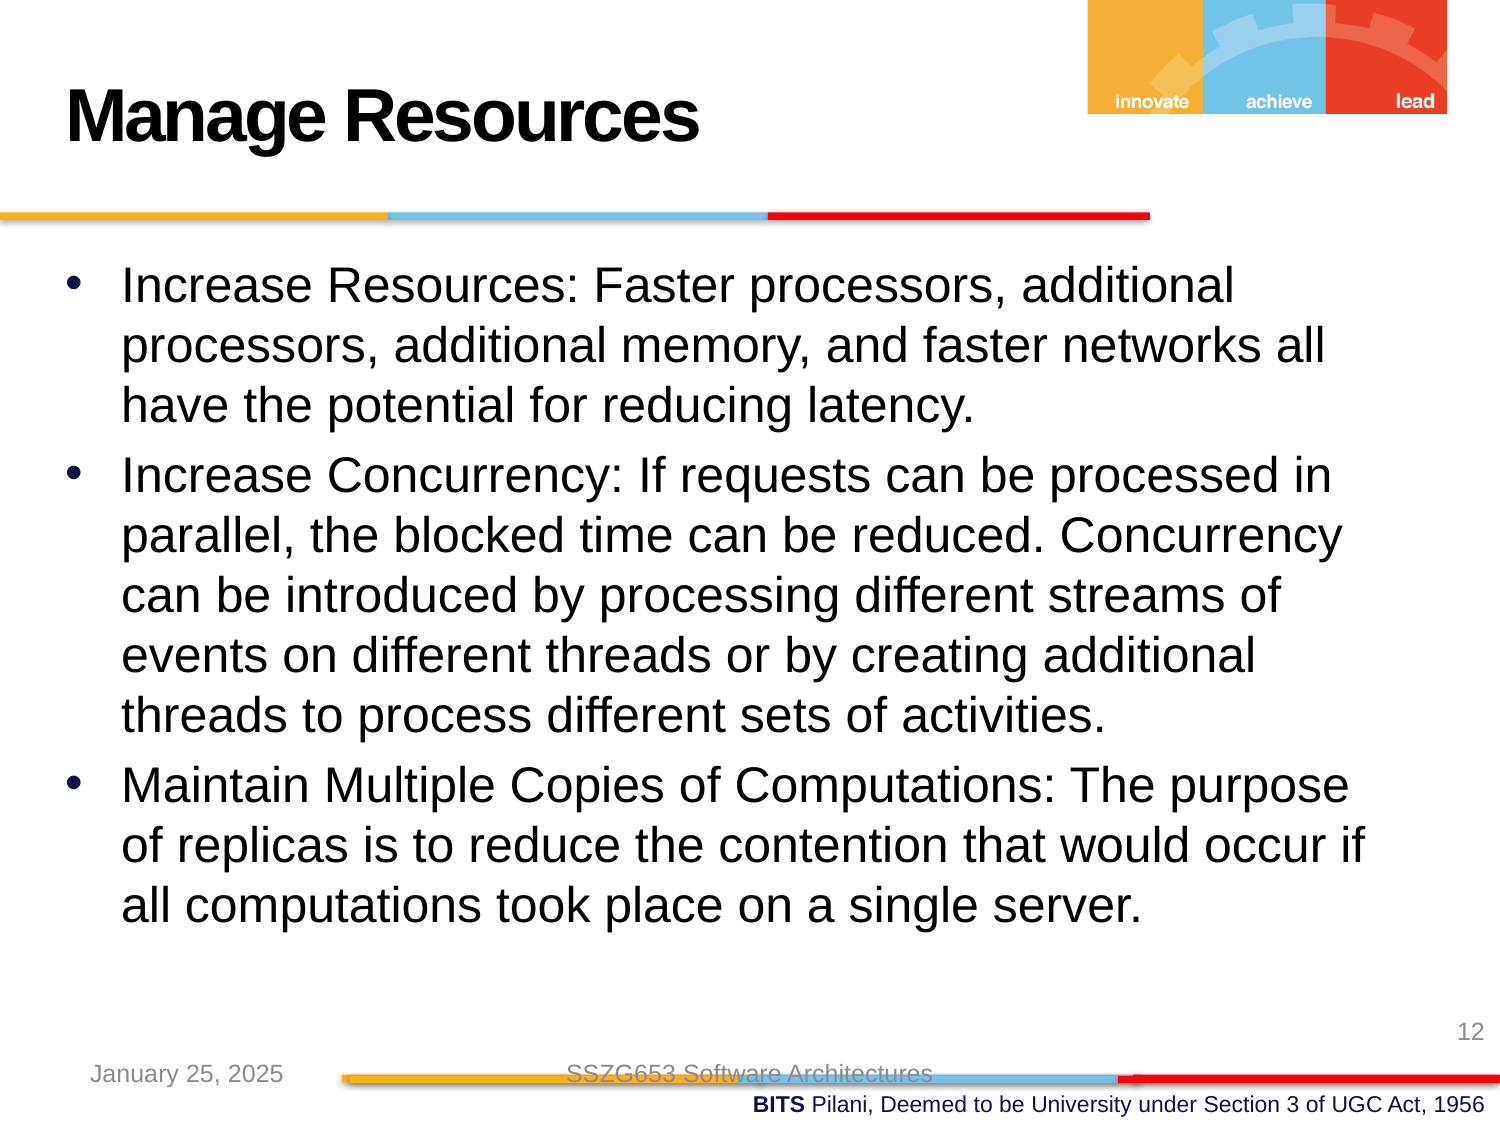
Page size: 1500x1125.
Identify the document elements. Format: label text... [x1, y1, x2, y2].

footer SSZG653 Software Architectures [512, 1042, 988, 1103]
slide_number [75, 1042, 425, 1103]
list Increase Resources: Faster processors, additional processors, additional memory, and faster networks all have the potential for reducing latency. Increase Concurrency: If requests can be processed in parallel, the blocked time can be reduced. Concurrency can be introduced by processing different streams of events on different threads or by creating additional threads to process different sets of activities. Maintain Multiple Copies of Computations: The purpose of replicas is to reduce the contention that would occur if all computations took place on a single server. [50, 245, 1400, 988]
picture [1087, 0, 1448, 114]
slide_number 12 [1149, 1000, 1500, 1061]
list Manage Resources [50, 24, 1088, 213]
